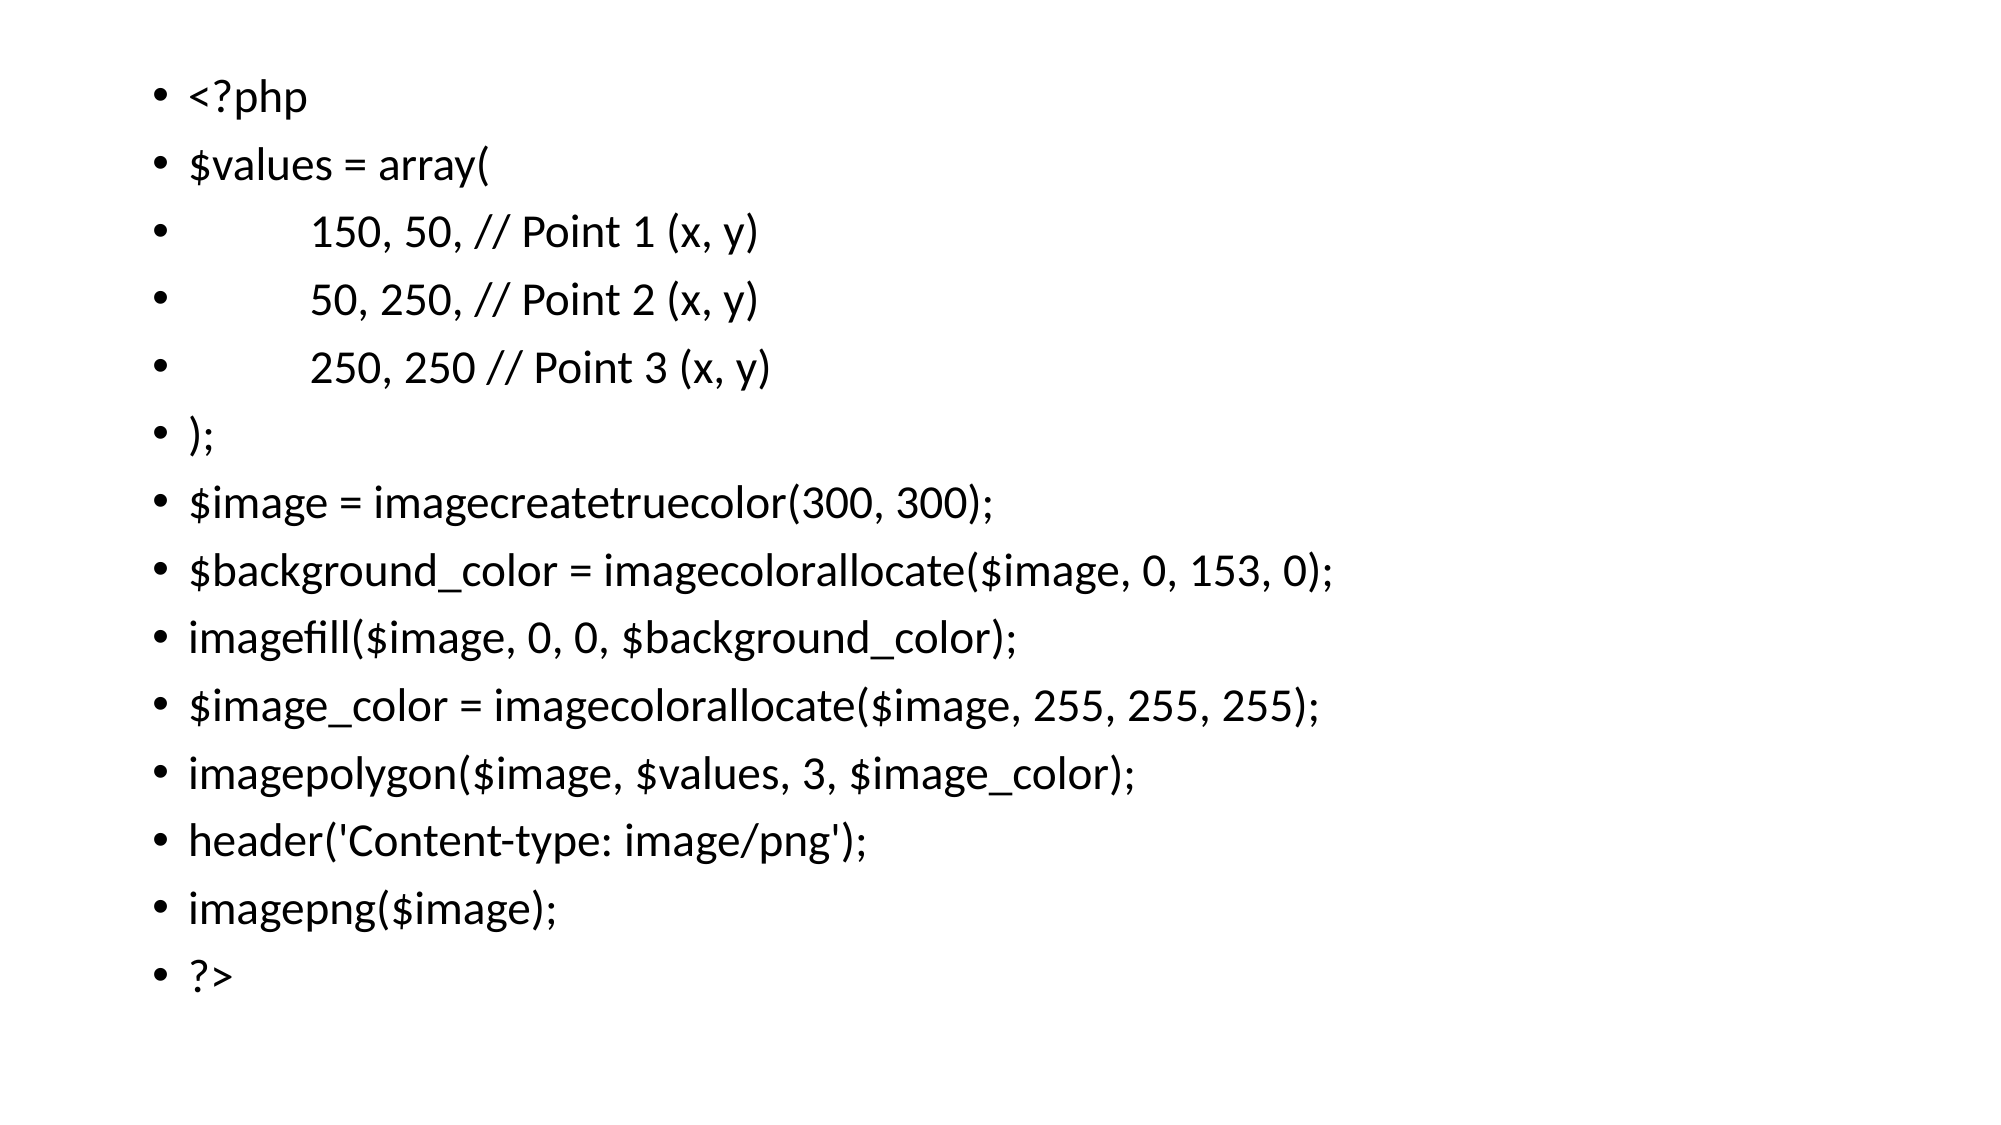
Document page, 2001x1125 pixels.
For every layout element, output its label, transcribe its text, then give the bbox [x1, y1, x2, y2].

list <?php $values = array( 150, 50, // Point 1 (x, y) 50, 250, // Point 2 (x, y) 250, 250 // Point 3 (x, y) ); $image = imagecreatetruecolor(300, 300); $background_color = imagecolorallocate($image, 0, 153, 0); imagefill($image, 0, 0, $background_color); $image_color = imagecolorallocate($image, 255, 255, 255); imagepolygon($image, $values, 3, $image_color); header('Content-type: image/png'); imagepng($image); ?> [137, 64, 1863, 1014]
